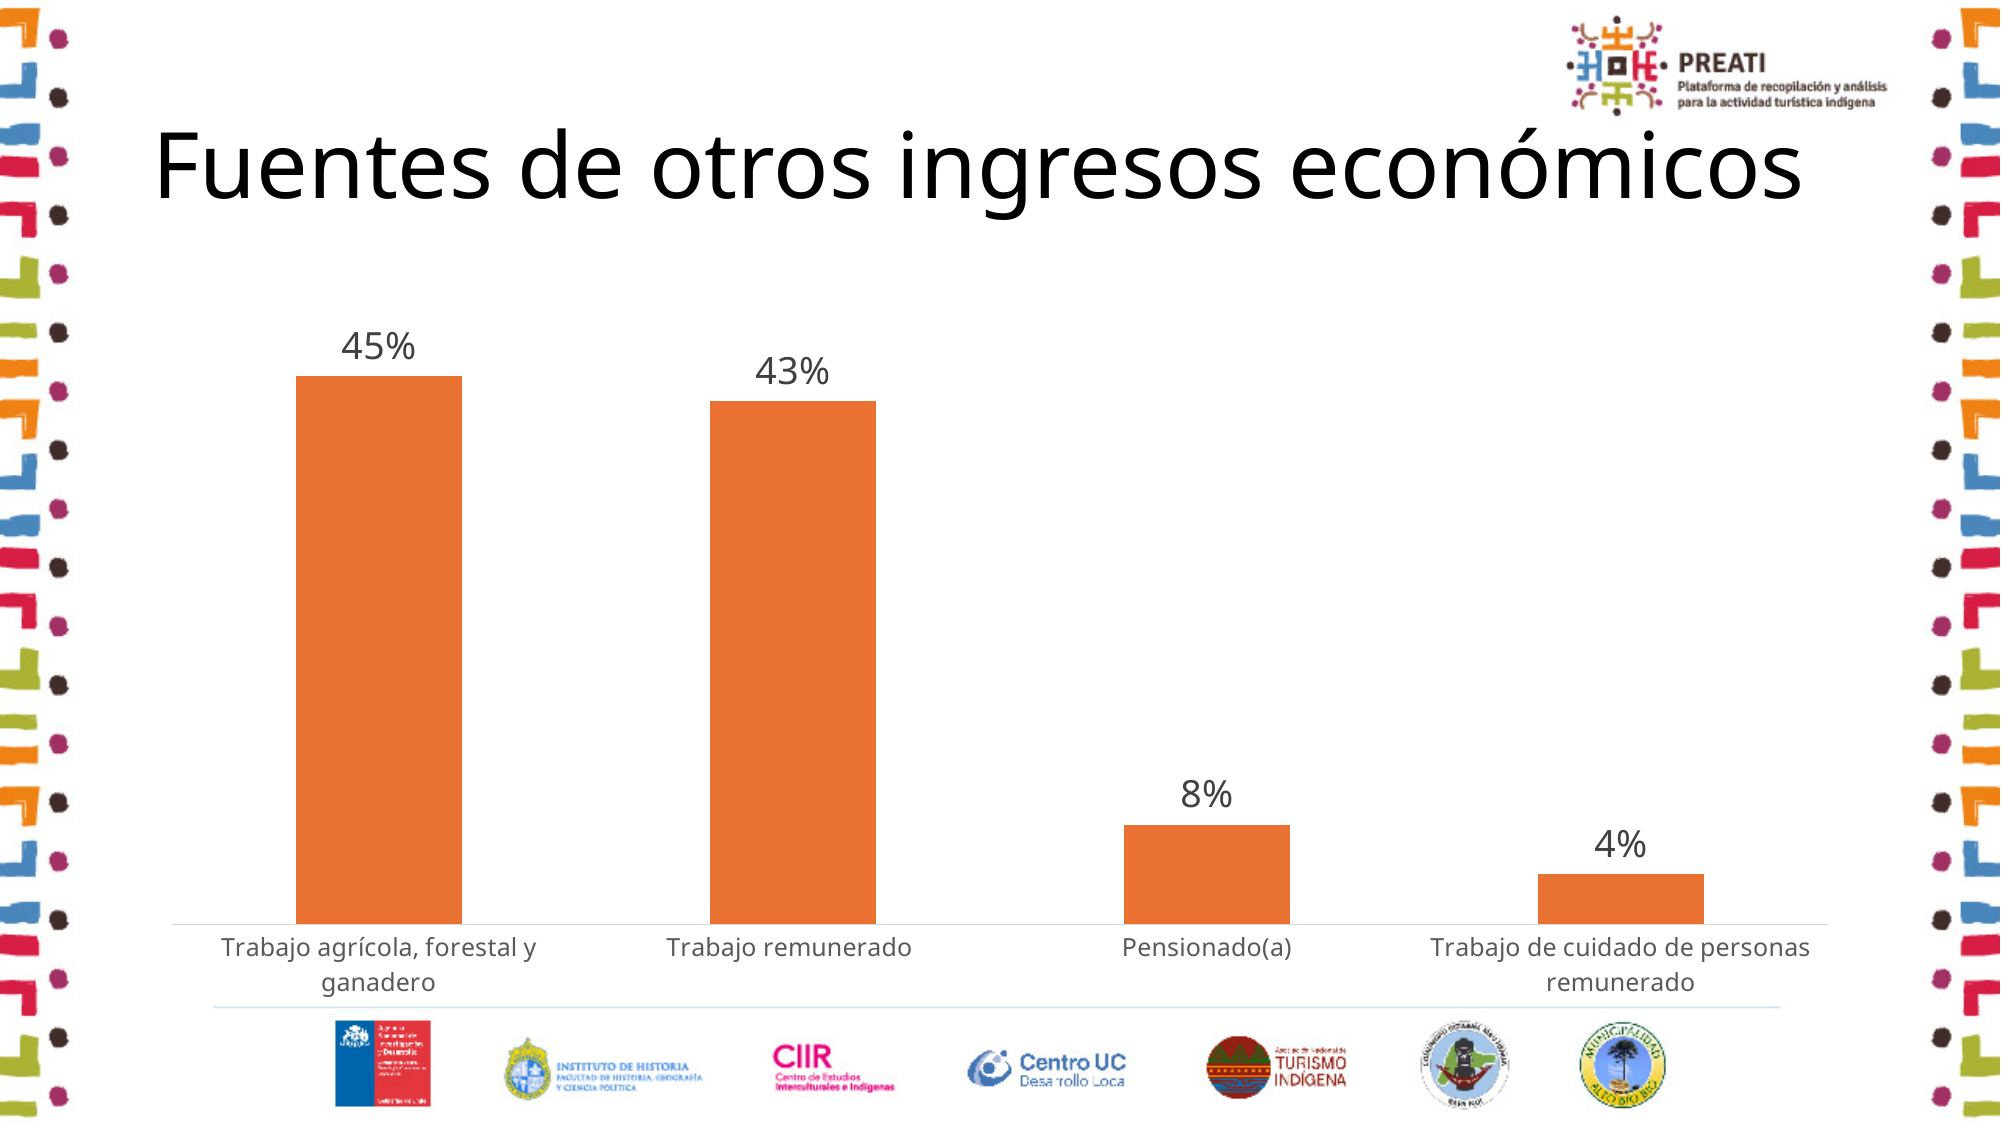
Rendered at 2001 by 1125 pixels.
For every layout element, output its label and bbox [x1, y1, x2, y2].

picture [0, 0, 2000, 1125]
chart [136, 298, 1863, 1014]
